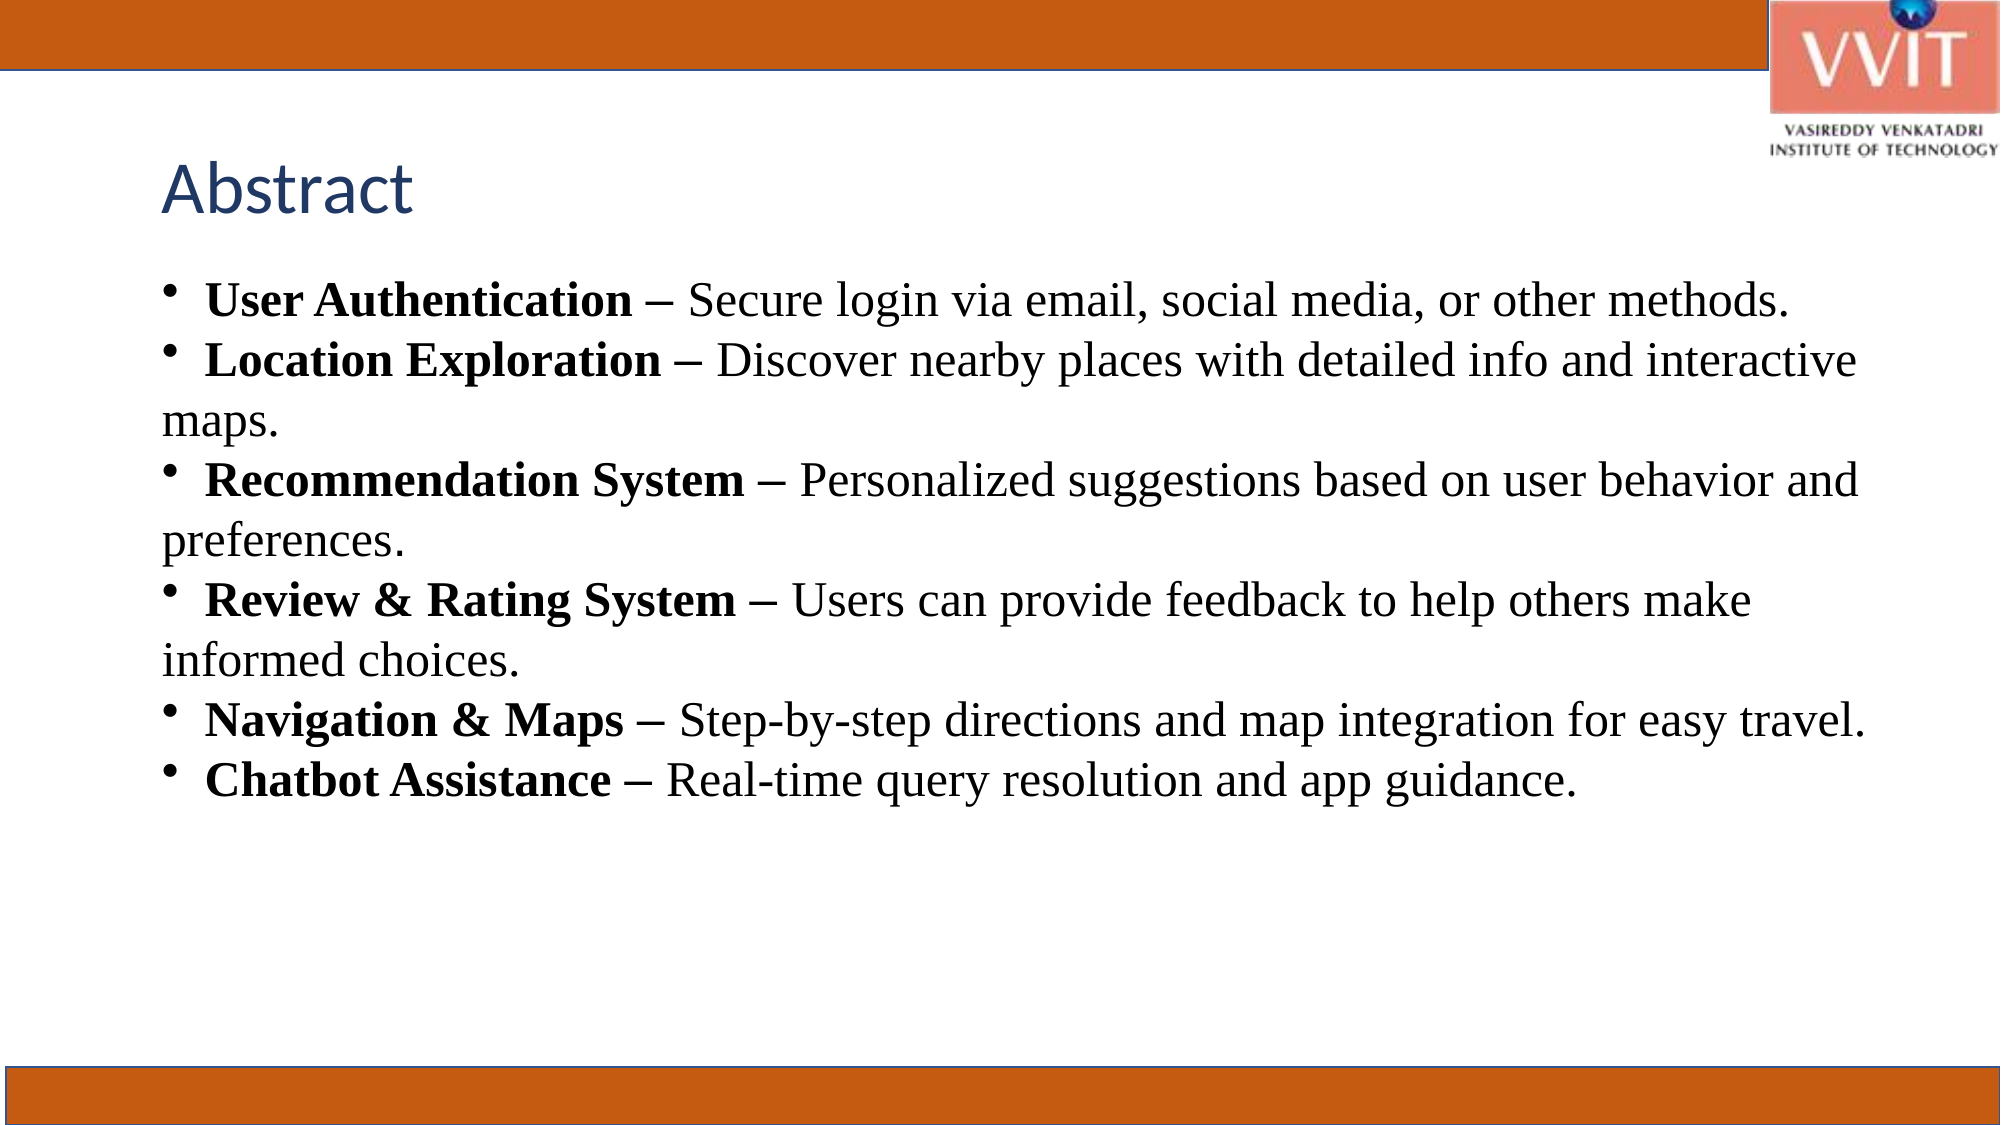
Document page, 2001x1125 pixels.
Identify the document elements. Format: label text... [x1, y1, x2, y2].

list User Authentication – Secure login via email, social media, or other methods. Location Exploration – Discover nearby places with detailed info and interactive maps. Recommendation System – Personalized suggestions based on user behavior and preferences. Review & Rating System – Users can provide feedback to help others make informed choices. Navigation & Maps – Step-by-step directions and map integration for easy travel. Chatbot Assistance – Real-time query resolution and app guidance. [146, 258, 1919, 944]
picture [1769, 0, 2000, 158]
text_box [0, 0, 1769, 71]
text_box [5, 1066, 2000, 1125]
title Abstract [146, 177, 1802, 202]
